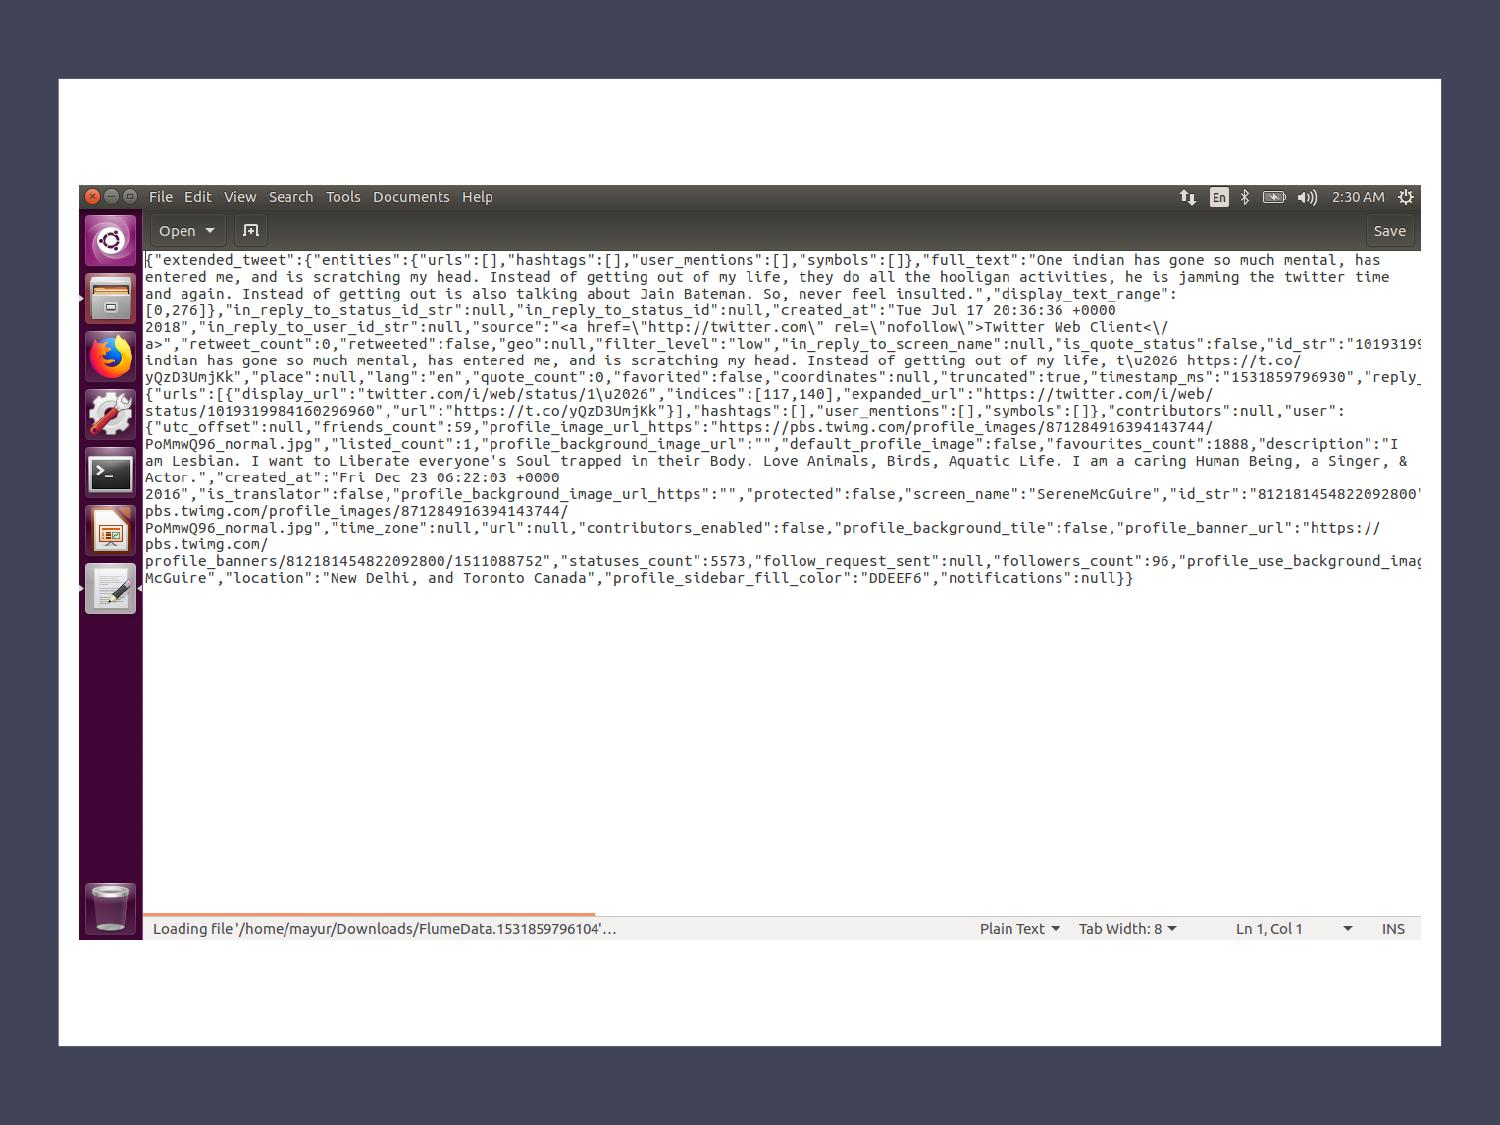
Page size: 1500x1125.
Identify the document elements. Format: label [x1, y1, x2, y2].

text_box [57, 77, 1442, 1048]
picture [78, 184, 1422, 941]
text_box [0, 0, 1500, 1125]
